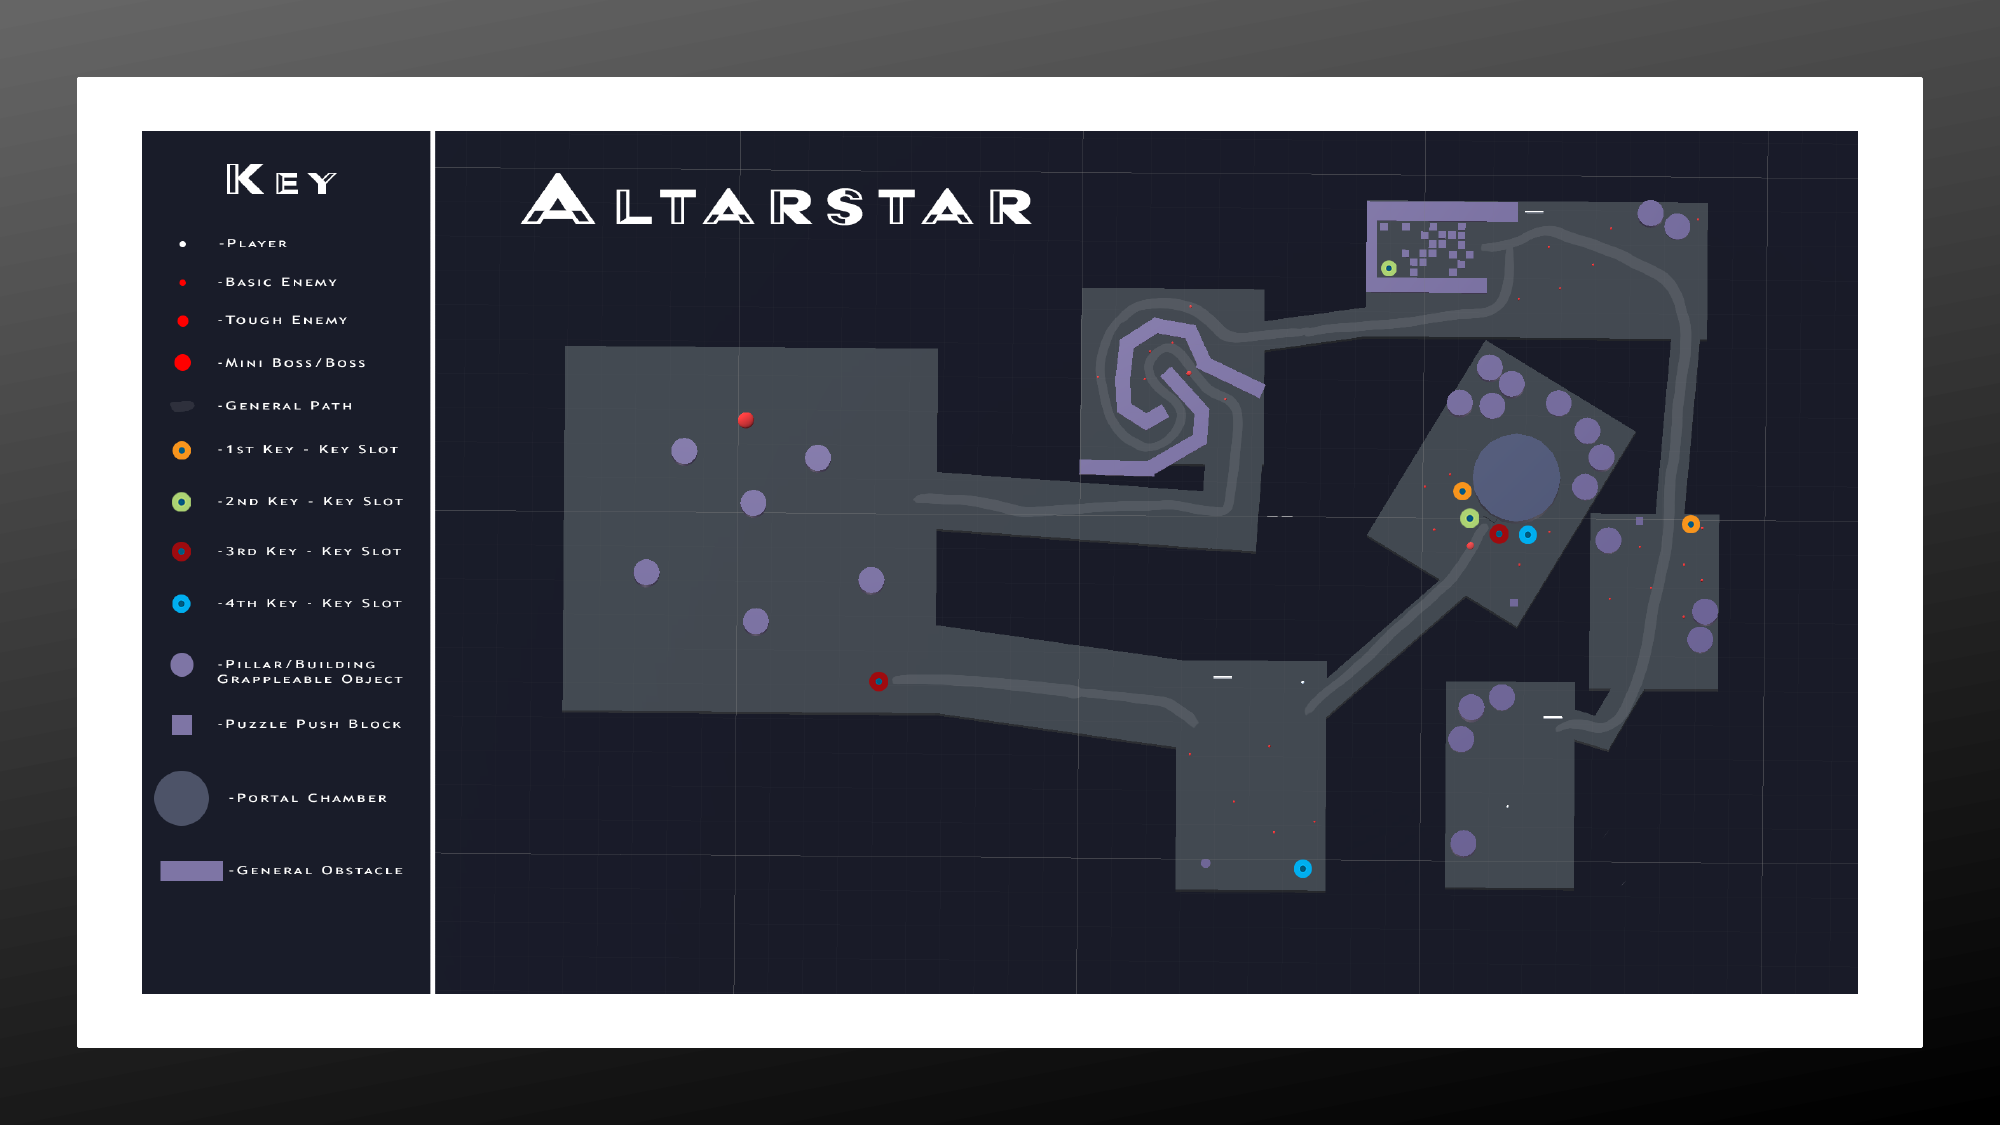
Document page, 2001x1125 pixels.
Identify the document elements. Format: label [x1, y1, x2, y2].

text_box [0, 0, 2000, 1125]
text_box [77, 77, 1923, 1048]
picture [141, 131, 1858, 994]
